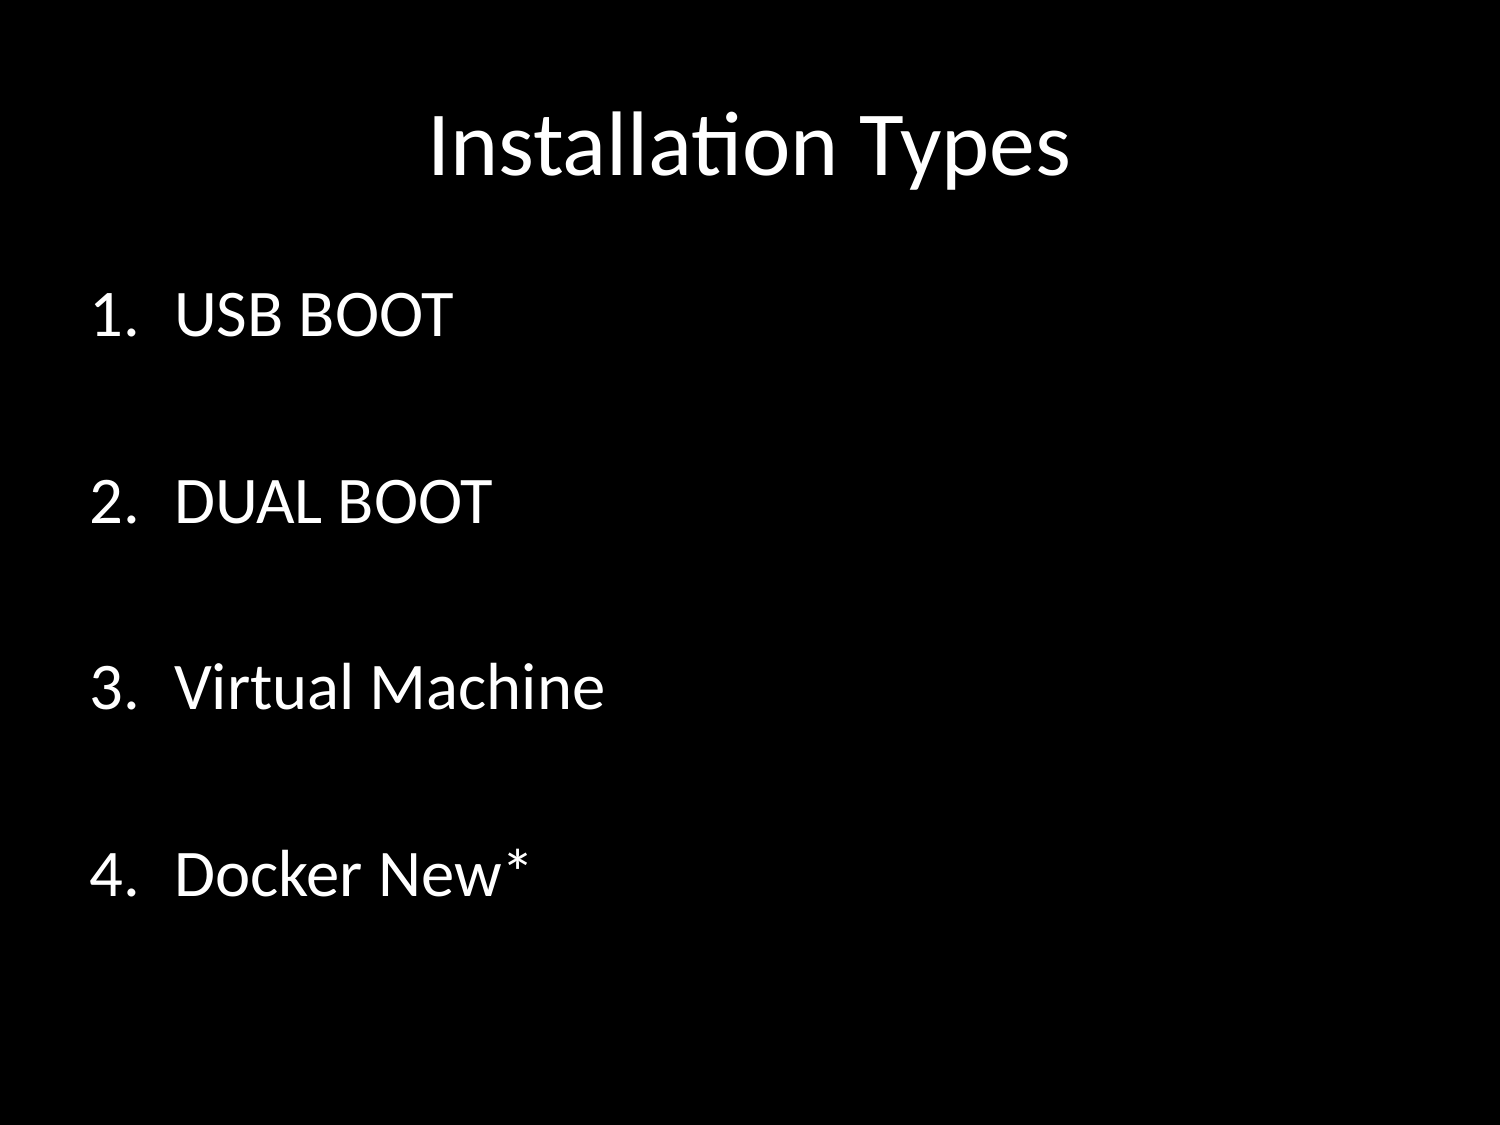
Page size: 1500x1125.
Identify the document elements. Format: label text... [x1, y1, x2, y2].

text_box Installation Types [74, 45, 1425, 233]
text_box USB BOOT DUAL BOOT Virtual Machine Docker New* [74, 262, 1425, 1005]
